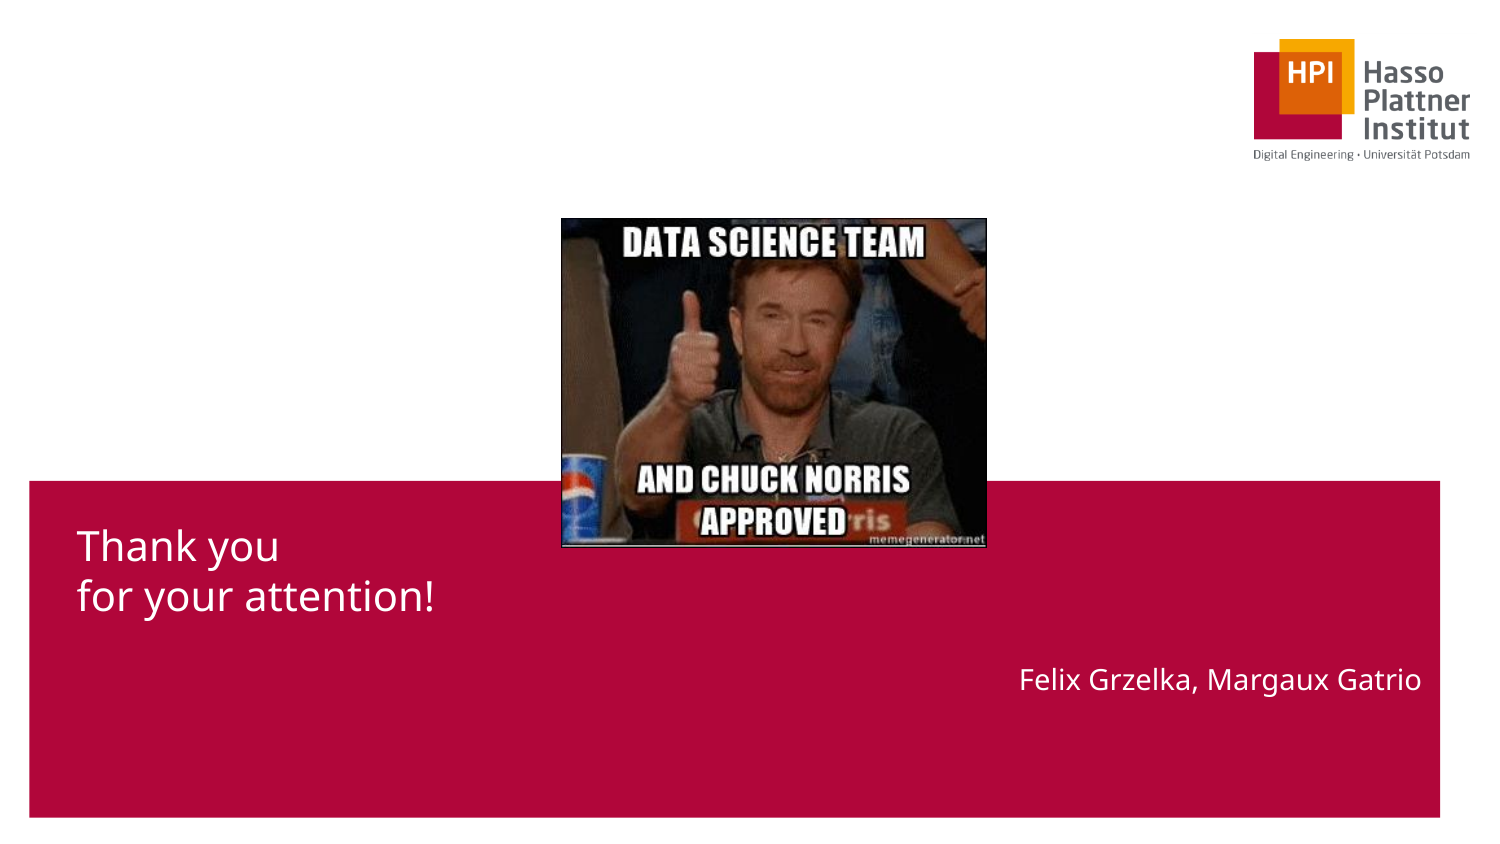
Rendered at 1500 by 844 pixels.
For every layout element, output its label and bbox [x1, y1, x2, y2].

picture [58, 173, 1471, 789]
picture [1254, 39, 1470, 161]
